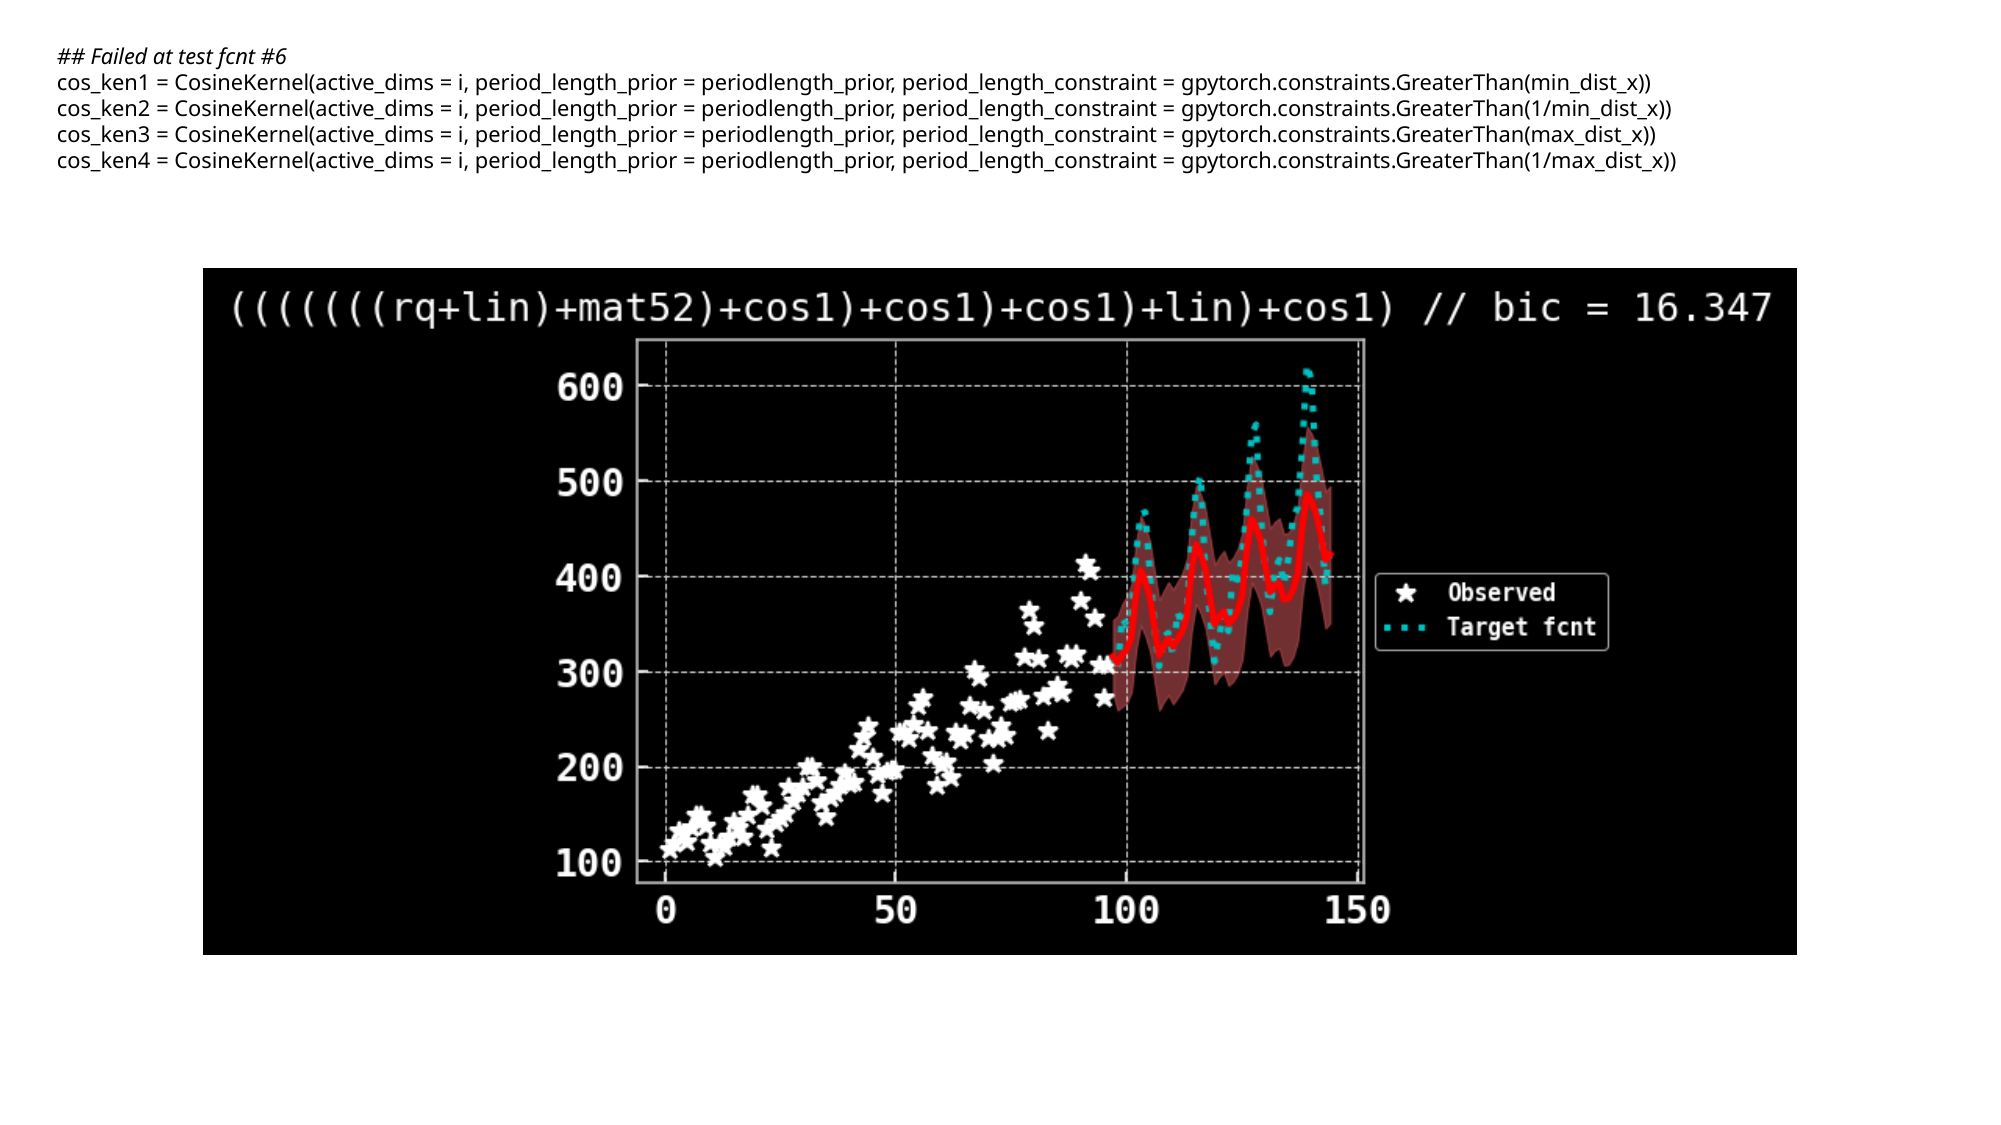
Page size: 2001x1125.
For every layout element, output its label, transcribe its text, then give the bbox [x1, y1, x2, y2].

picture [203, 268, 1797, 955]
text_box ## Failed at test fcnt #6 cos_ken1 = CosineKernel(active_dims = i, period_length_prior = periodlength_prior, period_length_constraint = gpytorch.constraints.GreaterThan(min_dist_x)) cos_ken2 = CosineKernel(active_dims = i, period_length_prior = periodlength_prior, period_length_constraint = gpytorch.constraints.GreaterThan(1/min_dist_x)) cos_ken3 = CosineKernel(active_dims = i, period_length_prior = periodlength_prior, period_length_constraint = gpytorch.constraints.GreaterThan(max_dist_x)) cos_ken4 = CosineKernel(active_dims = i, period_length_prior = periodlength_prior, period_length_constraint = gpytorch.constraints.GreaterThan(1/max_dist_x)) [0, 34, 2000, 181]
